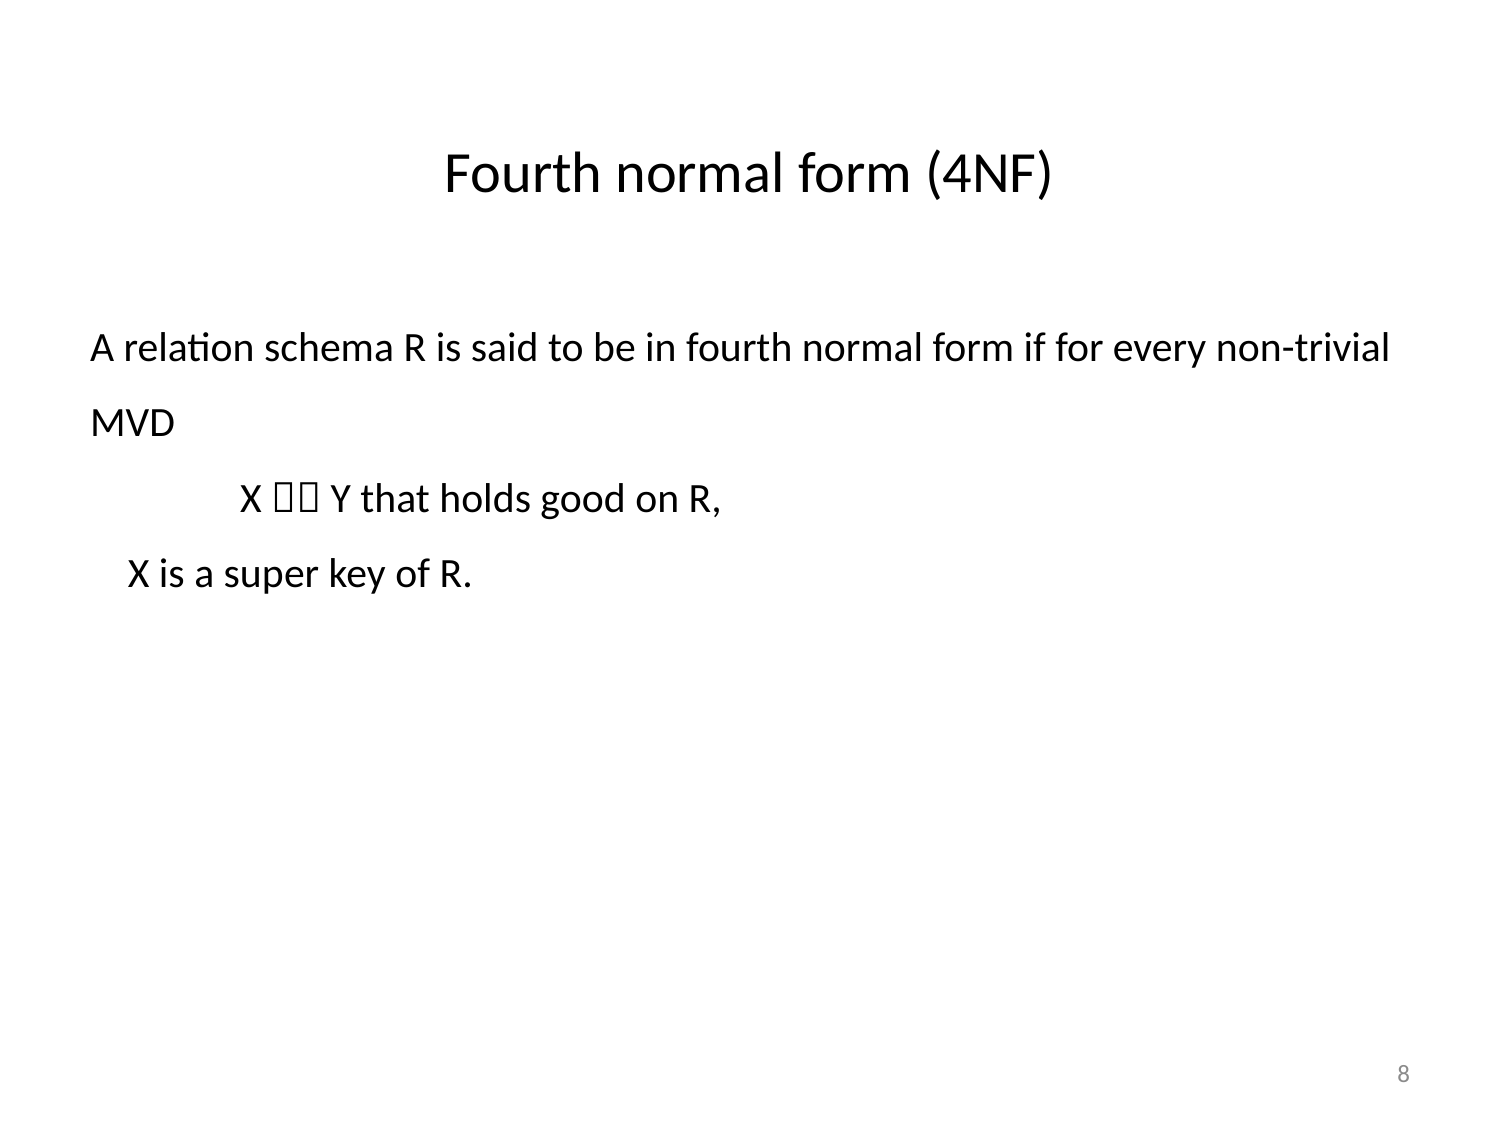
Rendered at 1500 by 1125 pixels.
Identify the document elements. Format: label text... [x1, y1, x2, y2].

title Fourth normal form (4NF) [75, 75, 1425, 263]
list A relation schema R is said to be in fourth normal form if for every non-trivial MVD X  Y that holds good on R, X is a super key of R. [75, 287, 1425, 1008]
slide_number 8 [1074, 1042, 1425, 1103]
